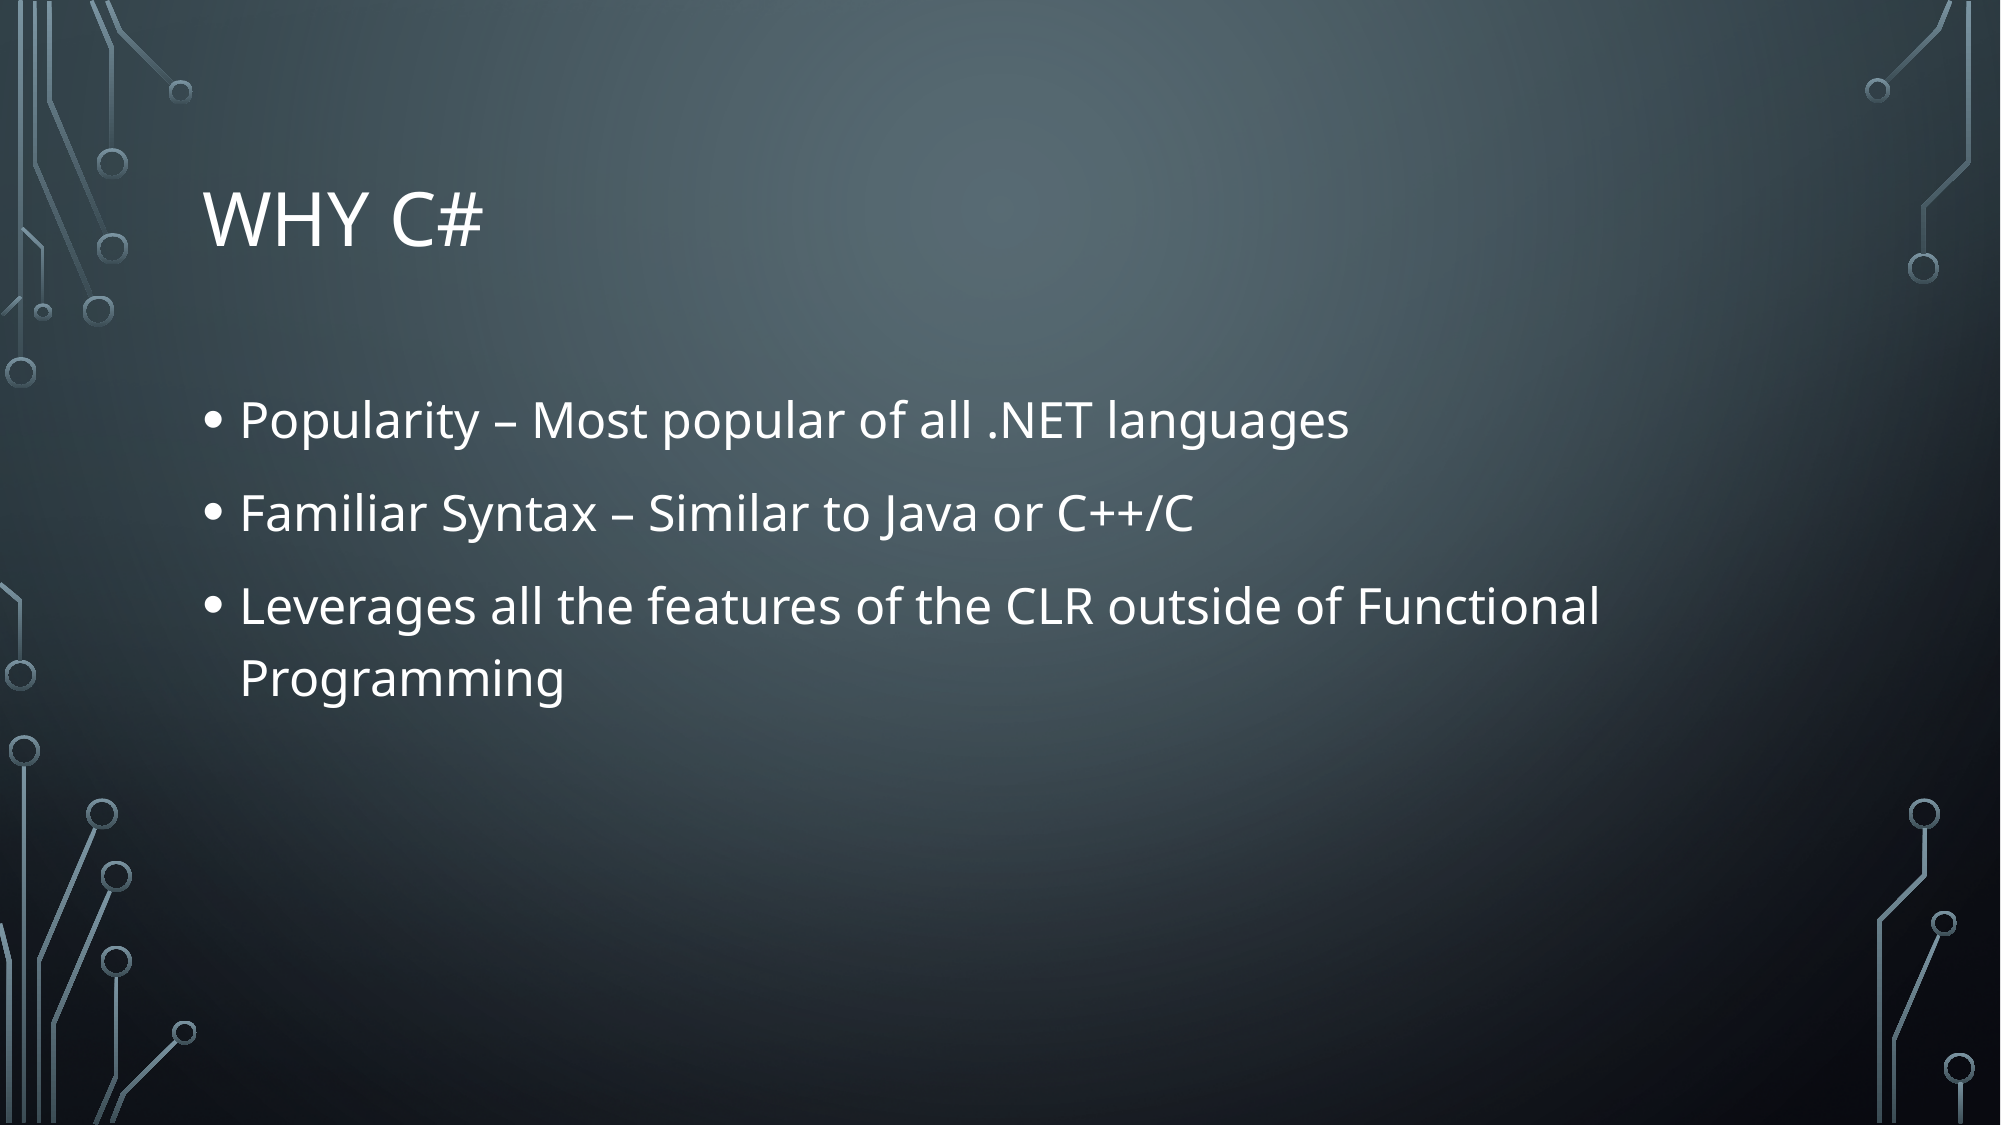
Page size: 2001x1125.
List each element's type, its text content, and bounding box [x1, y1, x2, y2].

list Popularity – Most popular of all .NET languages Familiar Syntax – Similar to Java or C++/C Leverages all the features of the CLR outside of Functional Programming [187, 369, 1813, 950]
title Why C# [187, 101, 1813, 344]
